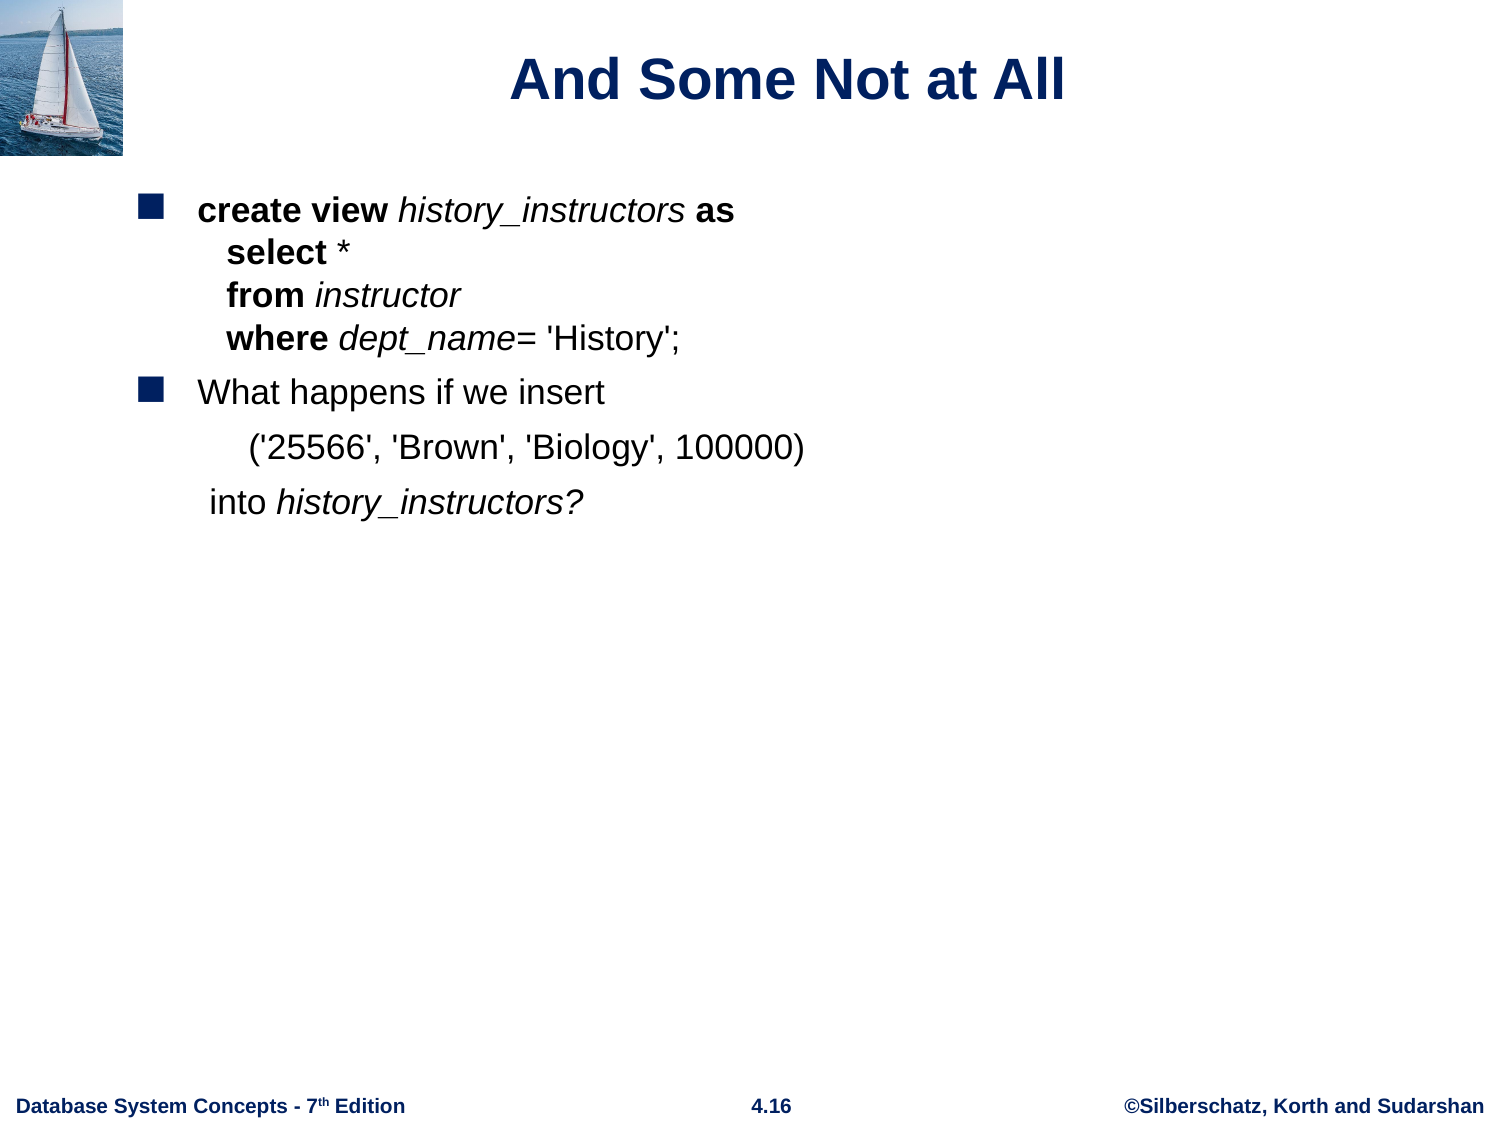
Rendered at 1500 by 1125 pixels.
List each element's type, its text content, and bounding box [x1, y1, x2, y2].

title And Some Not at All [125, 18, 1452, 120]
list create view history_instructors as select * from instructor where dept_name= 'History'; What happens if we insert ('25566', 'Brown', 'Biology', 100000) into history_instructors? [126, 179, 1176, 740]
picture [0, 0, 123, 156]
